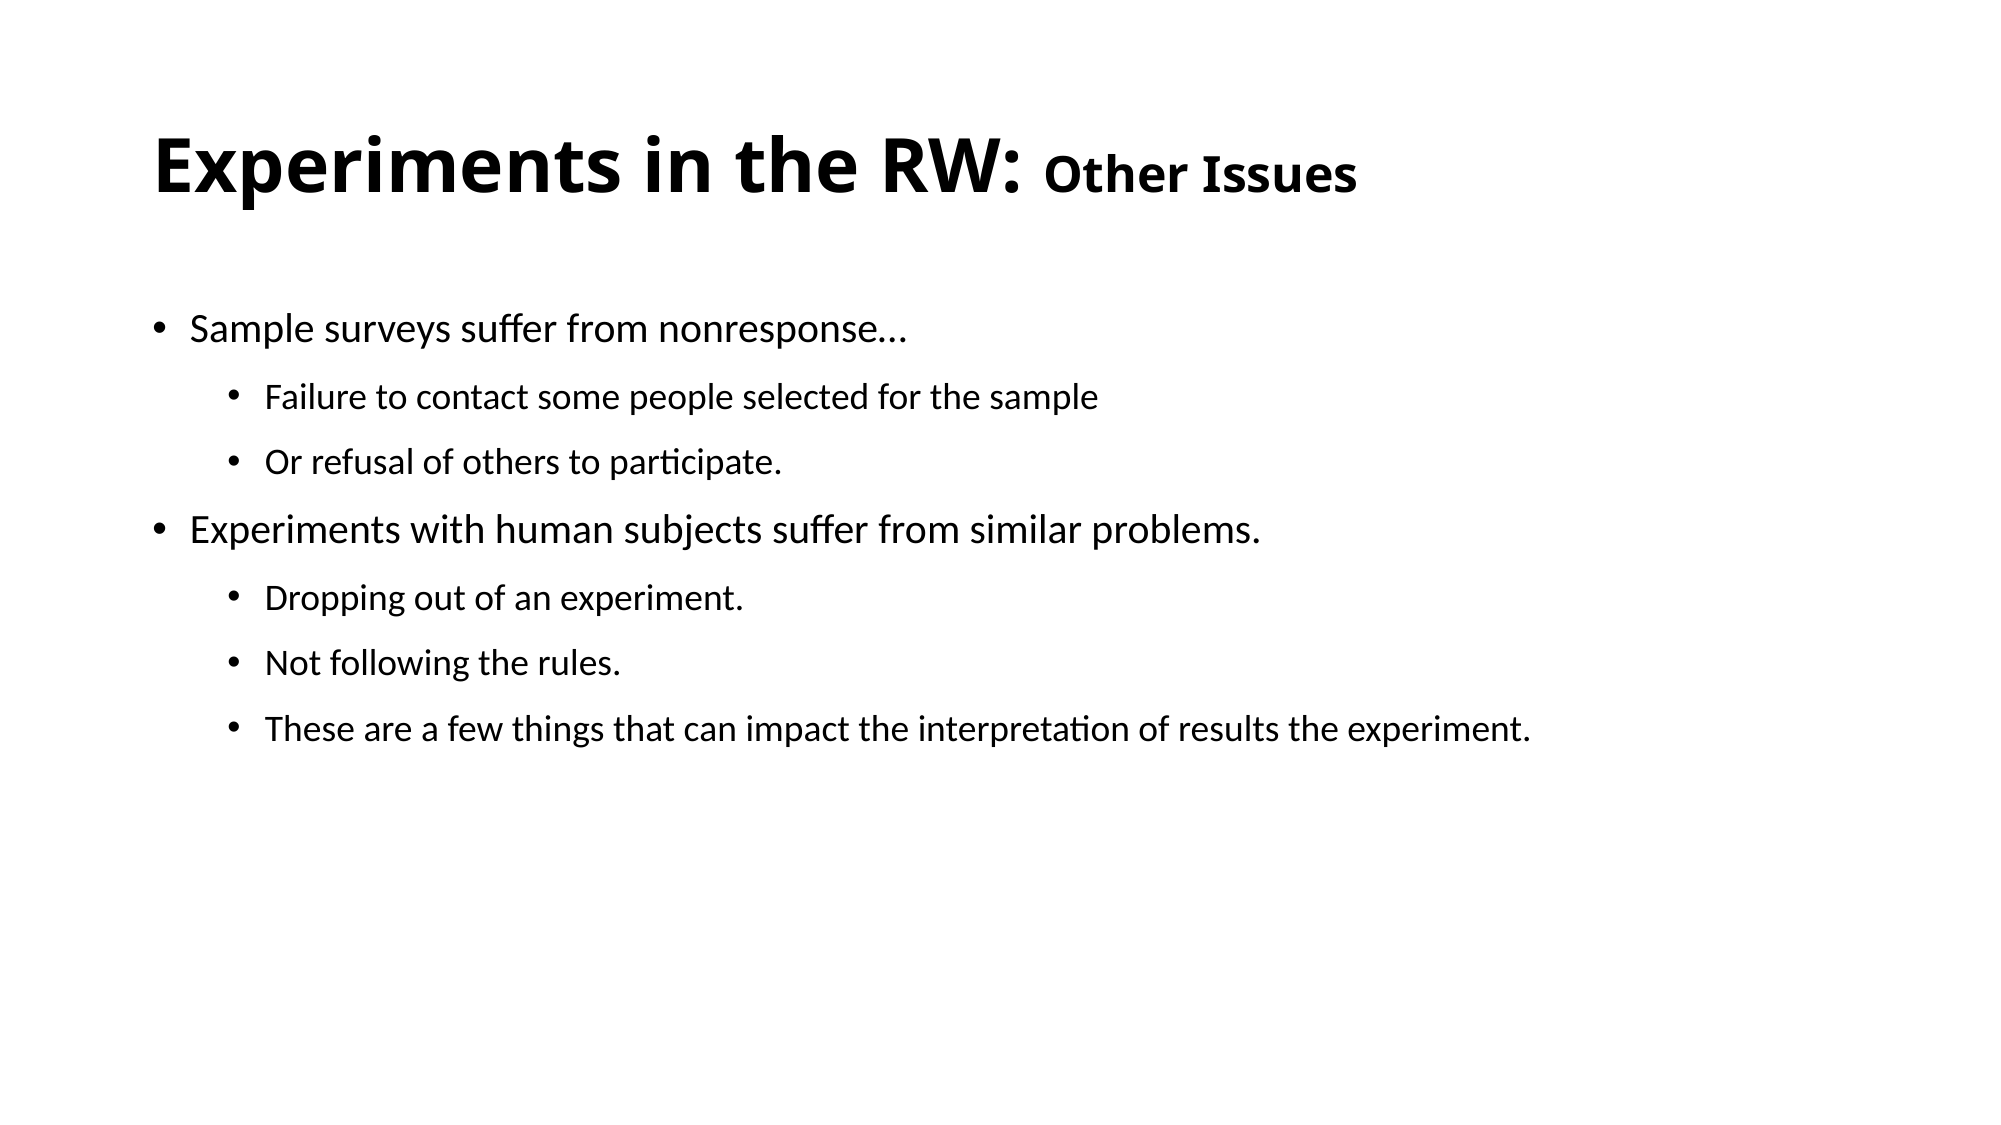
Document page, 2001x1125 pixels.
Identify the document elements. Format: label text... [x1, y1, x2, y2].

list Sample surveys suffer from nonresponse… Failure to contact some people selected for the sample Or refusal of others to participate. Experiments with human subjects suffer from similar problems. Dropping out of an experiment. Not following the rules. These are a few things that can impact the interpretation of results the experiment. [137, 299, 1863, 1014]
title Experiments in the RW: Other Issues [137, 59, 1863, 278]
